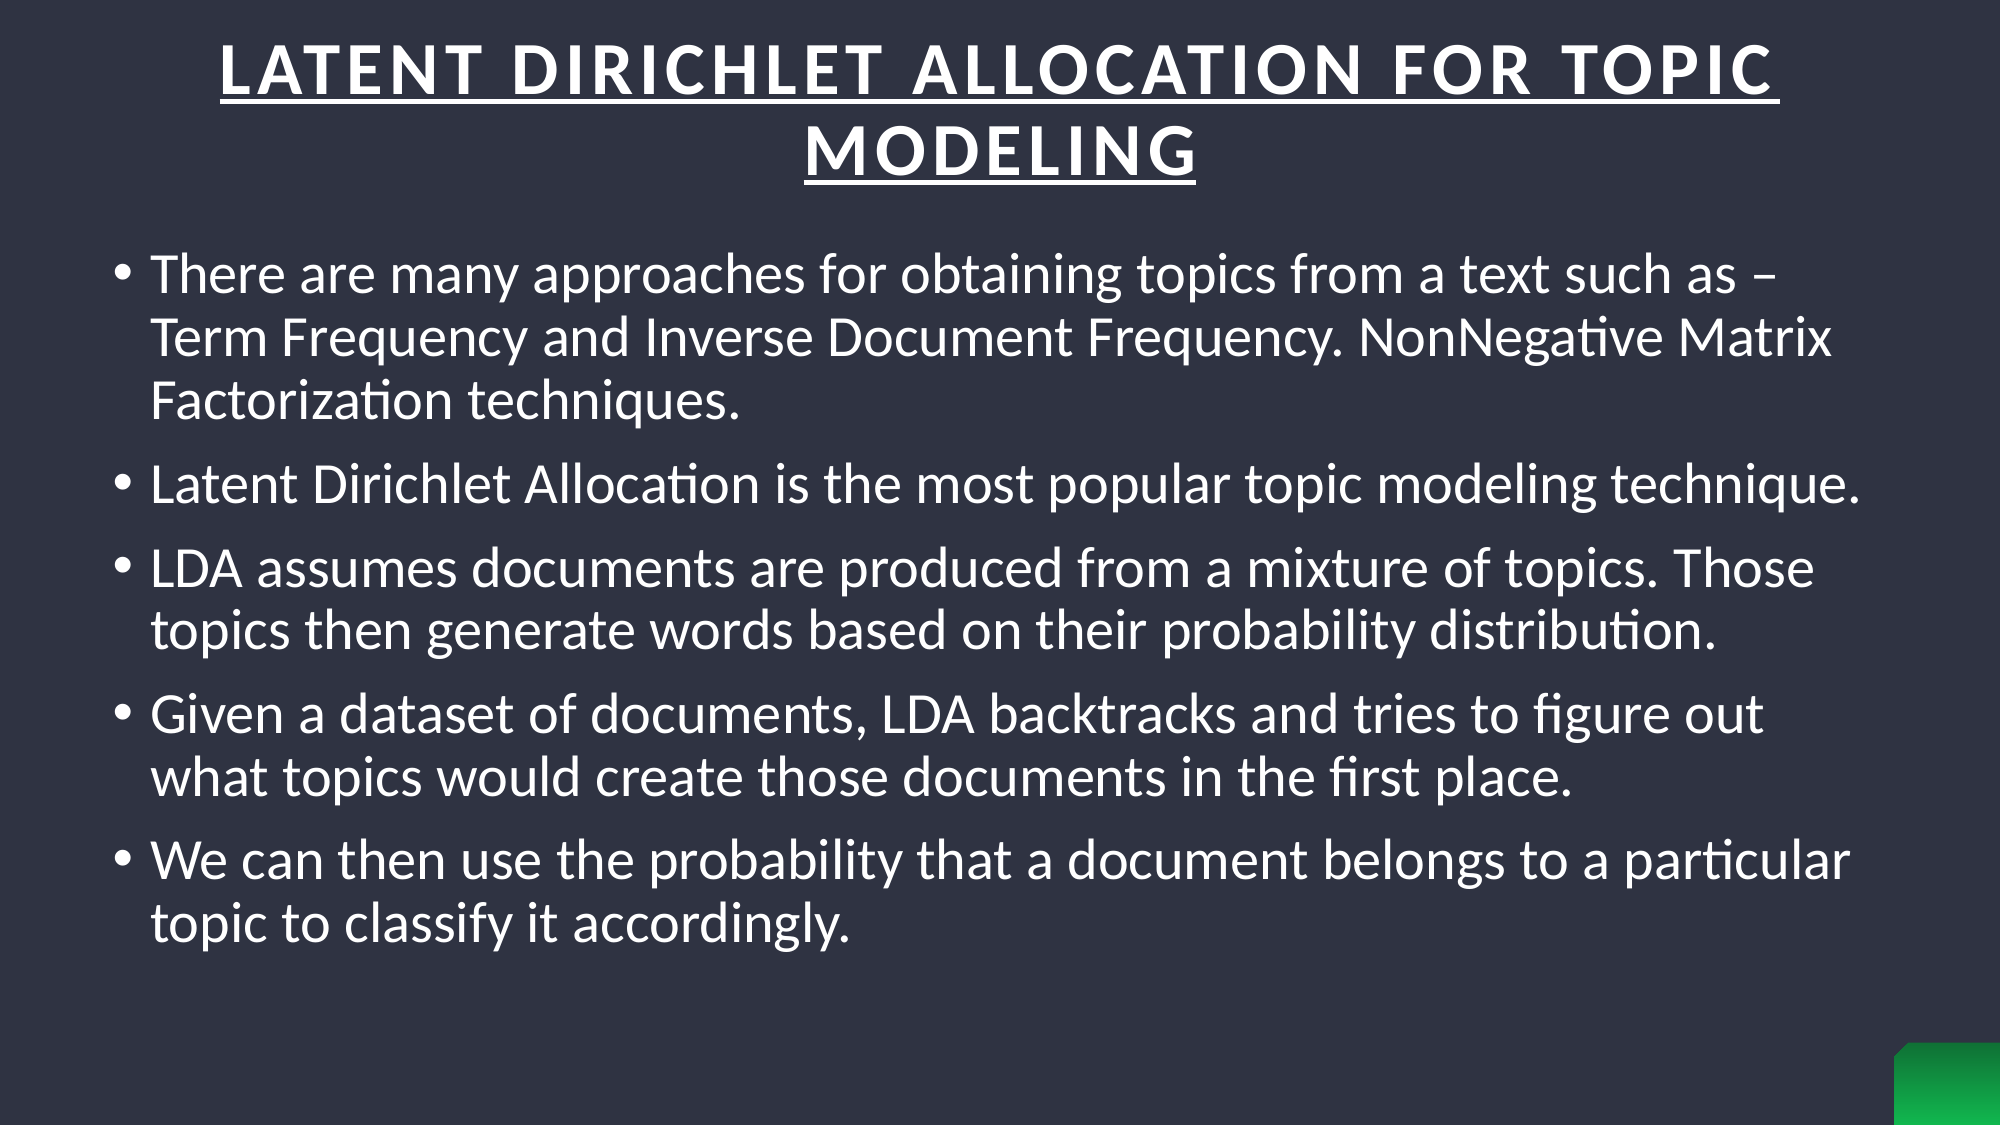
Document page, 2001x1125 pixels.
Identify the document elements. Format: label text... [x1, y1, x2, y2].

list There are many approaches for obtaining topics from a text such as – Term Frequency and Inverse Document Frequency. NonNegative Matrix Factorization techniques. Latent Dirichlet Allocation is the most popular topic modeling technique. LDA assumes documents are produced from a mixture of topics. Those topics then generate words based on their probability distribution. Given a dataset of documents, LDA backtracks and tries to figure out what topics would create those documents in the first place. We can then use the probability that a document belongs to a particular topic to classify it accordingly. [97, 236, 1903, 1055]
title Latent Dirichlet Allocation for Topic Modeling [97, 13, 1903, 209]
